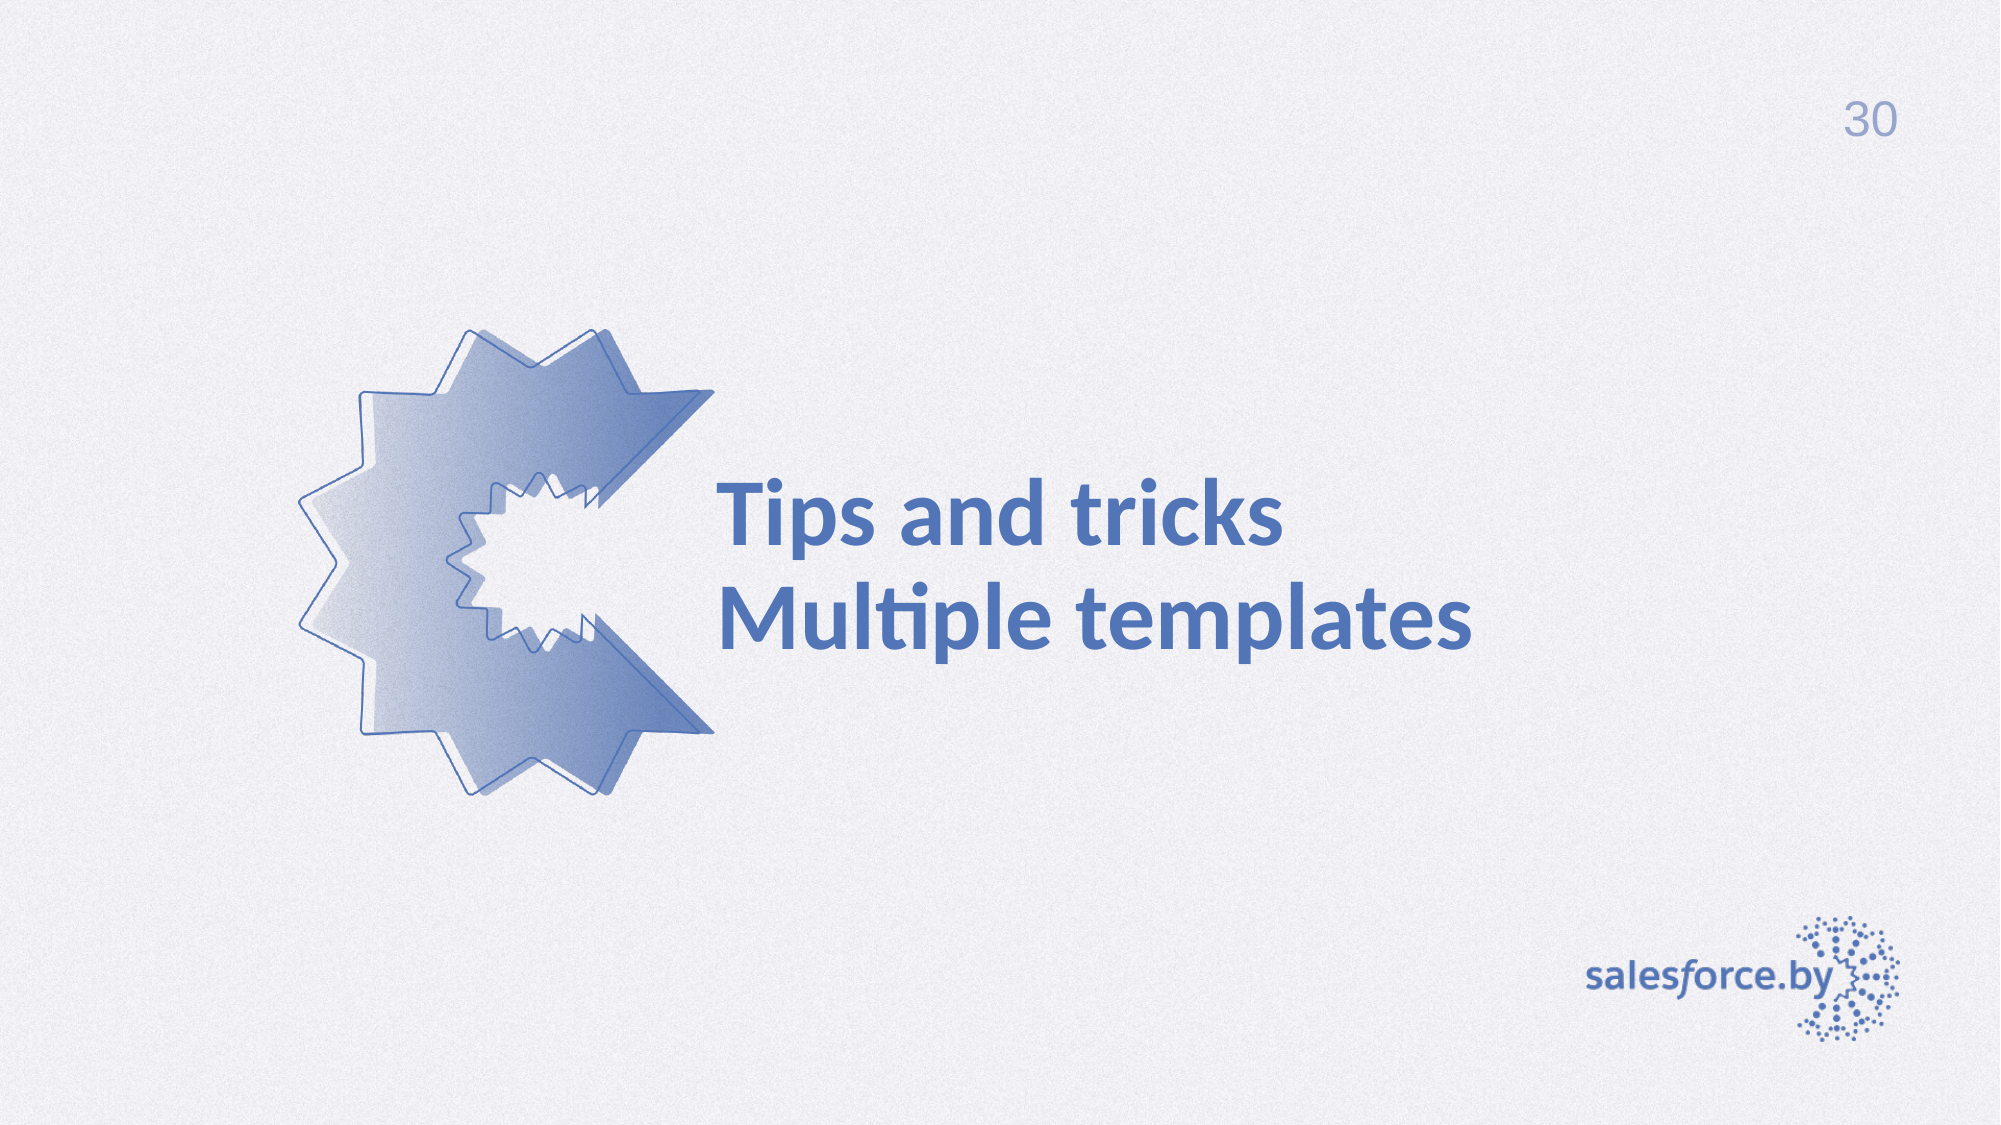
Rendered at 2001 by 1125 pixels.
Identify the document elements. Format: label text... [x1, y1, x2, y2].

title Tips and tricks Multiple templates [701, 370, 1932, 763]
slide_number 30 [1463, 86, 1914, 147]
picture [0, 0, 2000, 1125]
